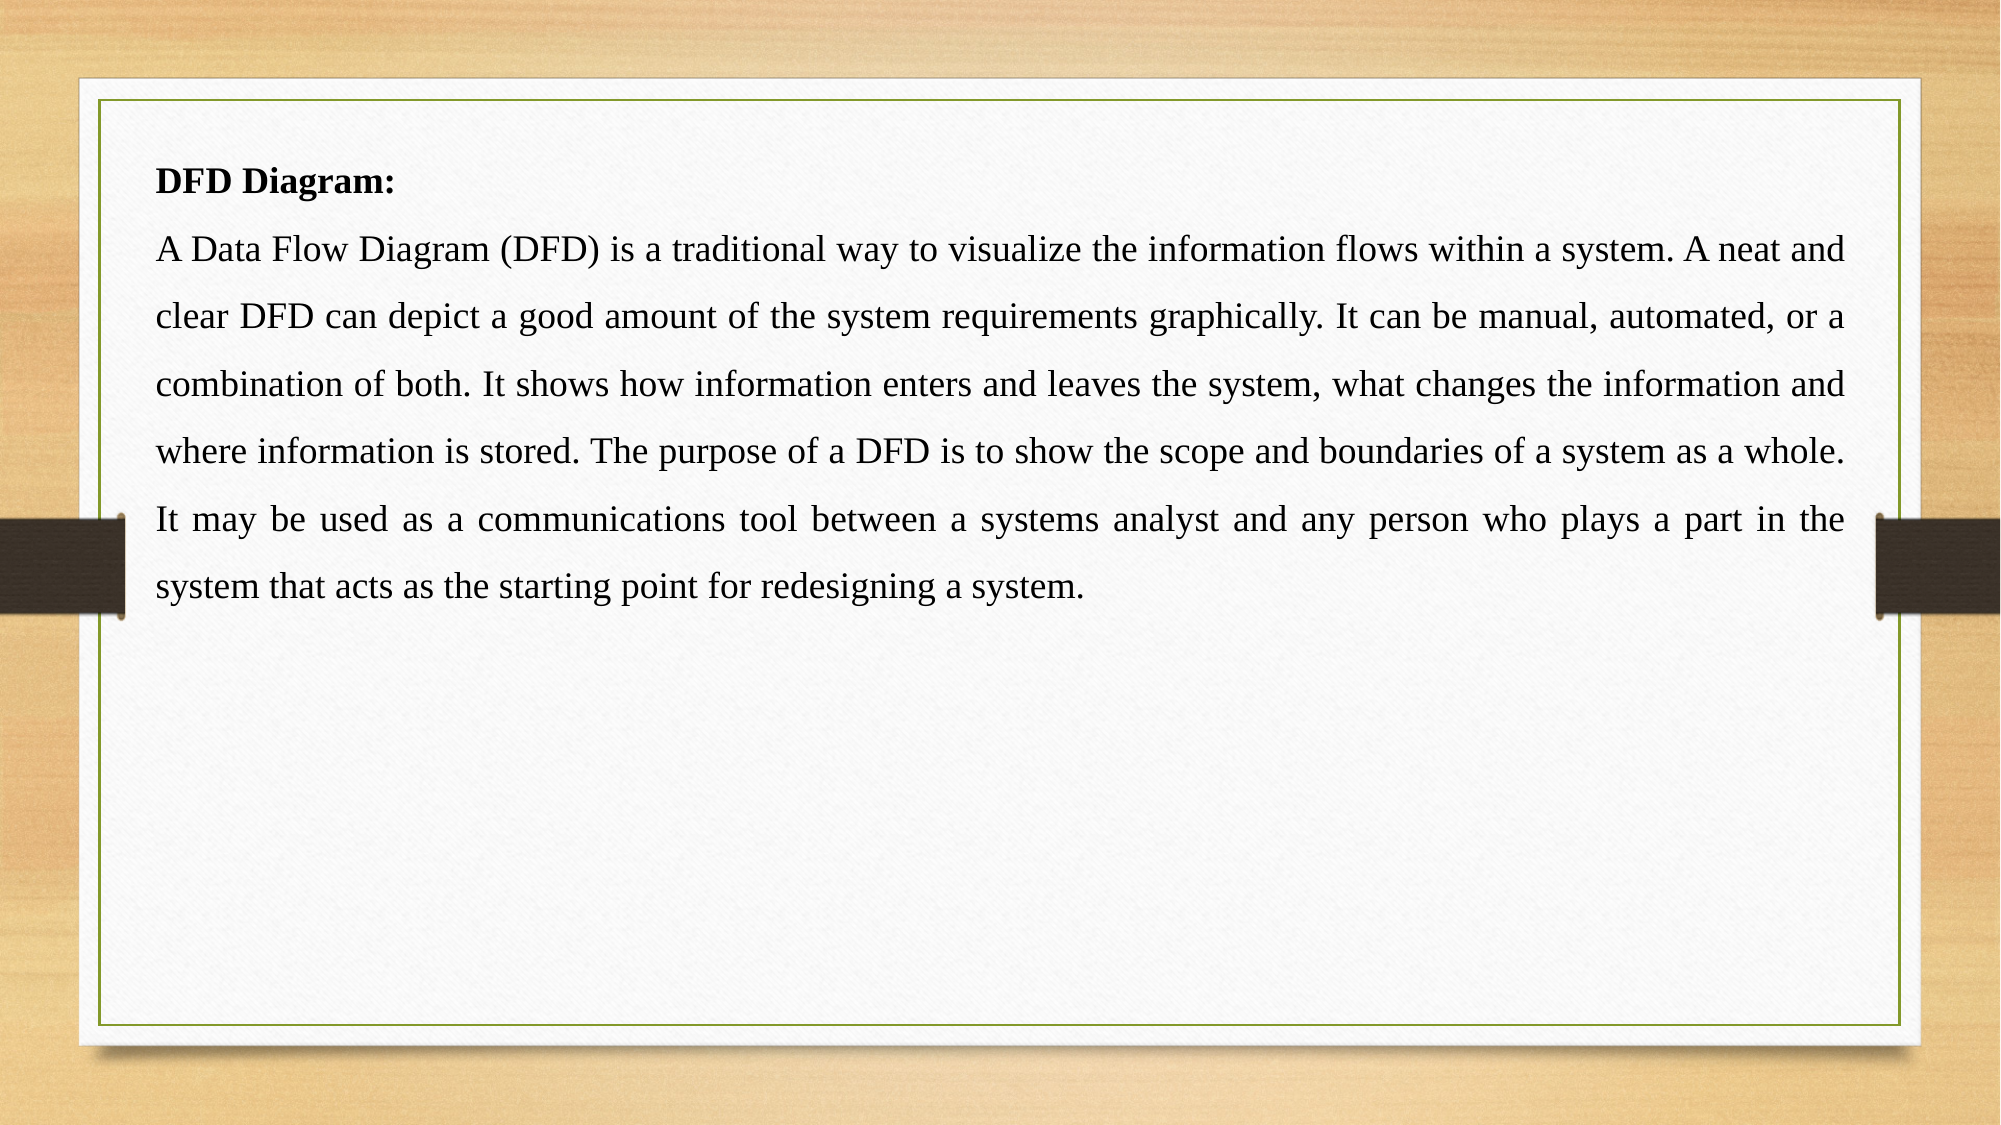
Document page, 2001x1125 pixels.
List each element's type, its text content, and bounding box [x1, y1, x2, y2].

text_box DFD Diagram: A Data Flow Diagram (DFD) is a traditional way to visualize the information flows within a system. A neat and clear DFD can depict a good amount of the system requirements graphically. It can be manual, automated, or a combination of both. It shows how information enters and leaves the system, what changes the information and where information is stored. The purpose of a DFD is to show the scope and boundaries of a system as a whole. It may be used as a communications tool between a systems analyst and any person who plays a part in the system that acts as the starting point for redesigning a system. [140, 126, 1863, 614]
picture [0, 0, 2001, 1125]
